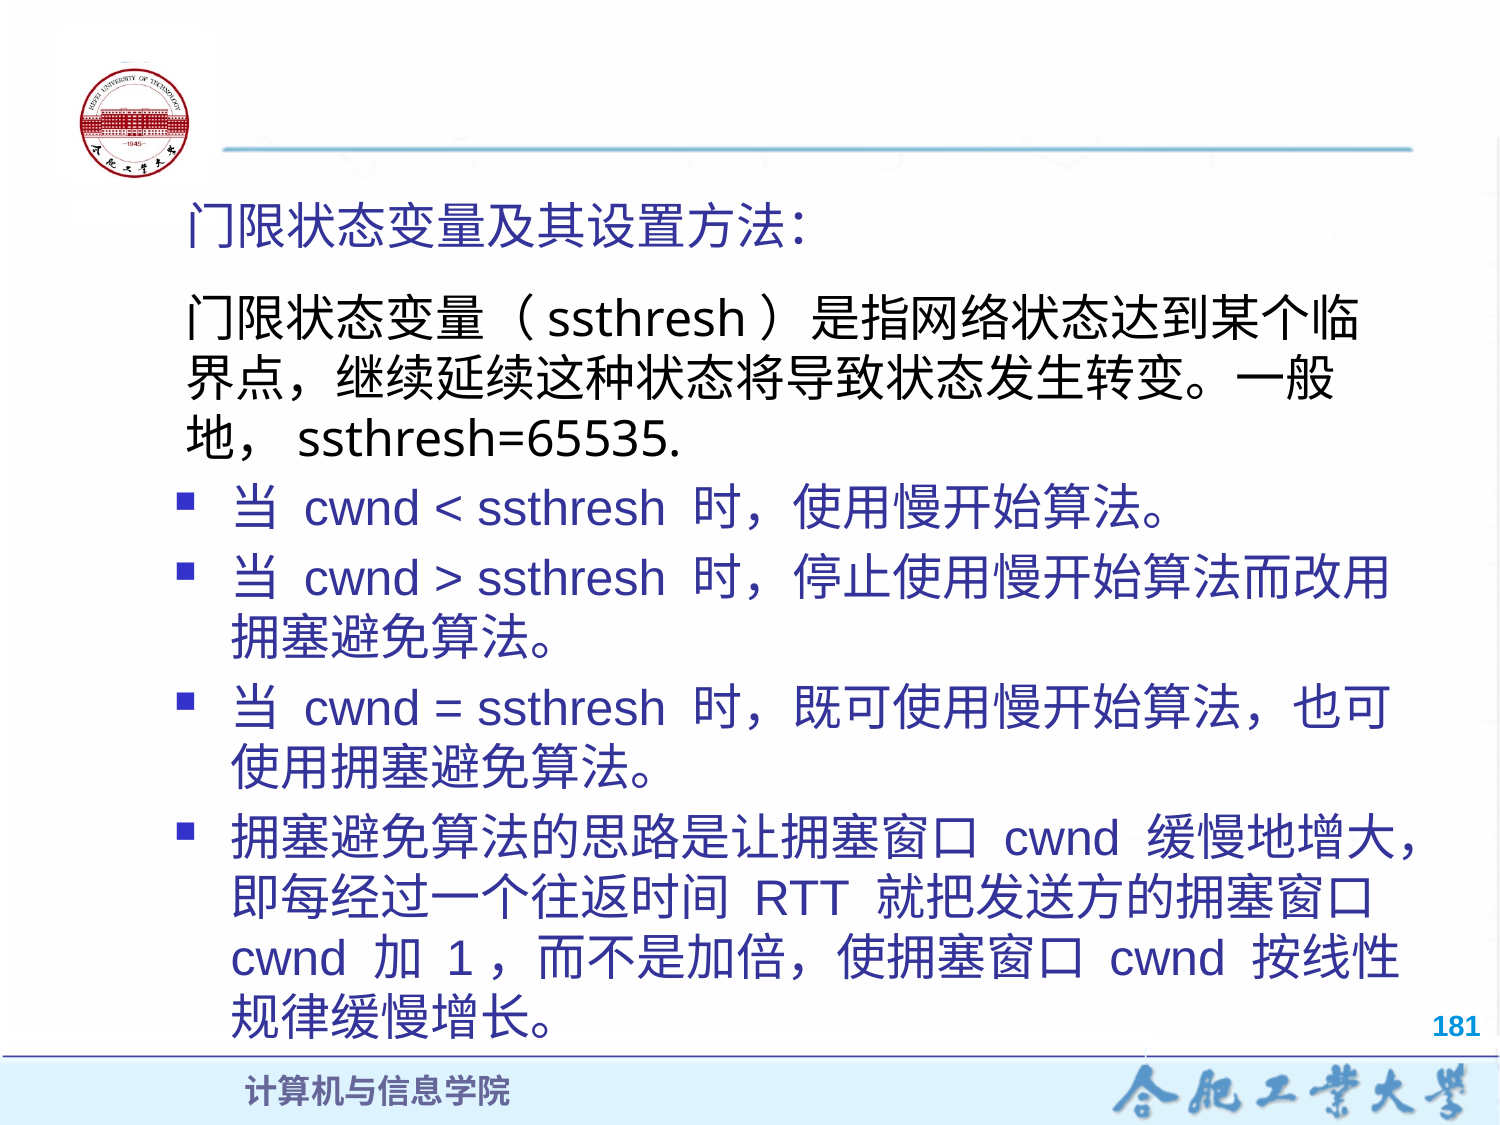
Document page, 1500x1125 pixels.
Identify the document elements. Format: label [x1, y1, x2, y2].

text_box [159, 278, 1435, 1076]
text_box [171, 187, 892, 262]
picture [0, 0, 1500, 1125]
